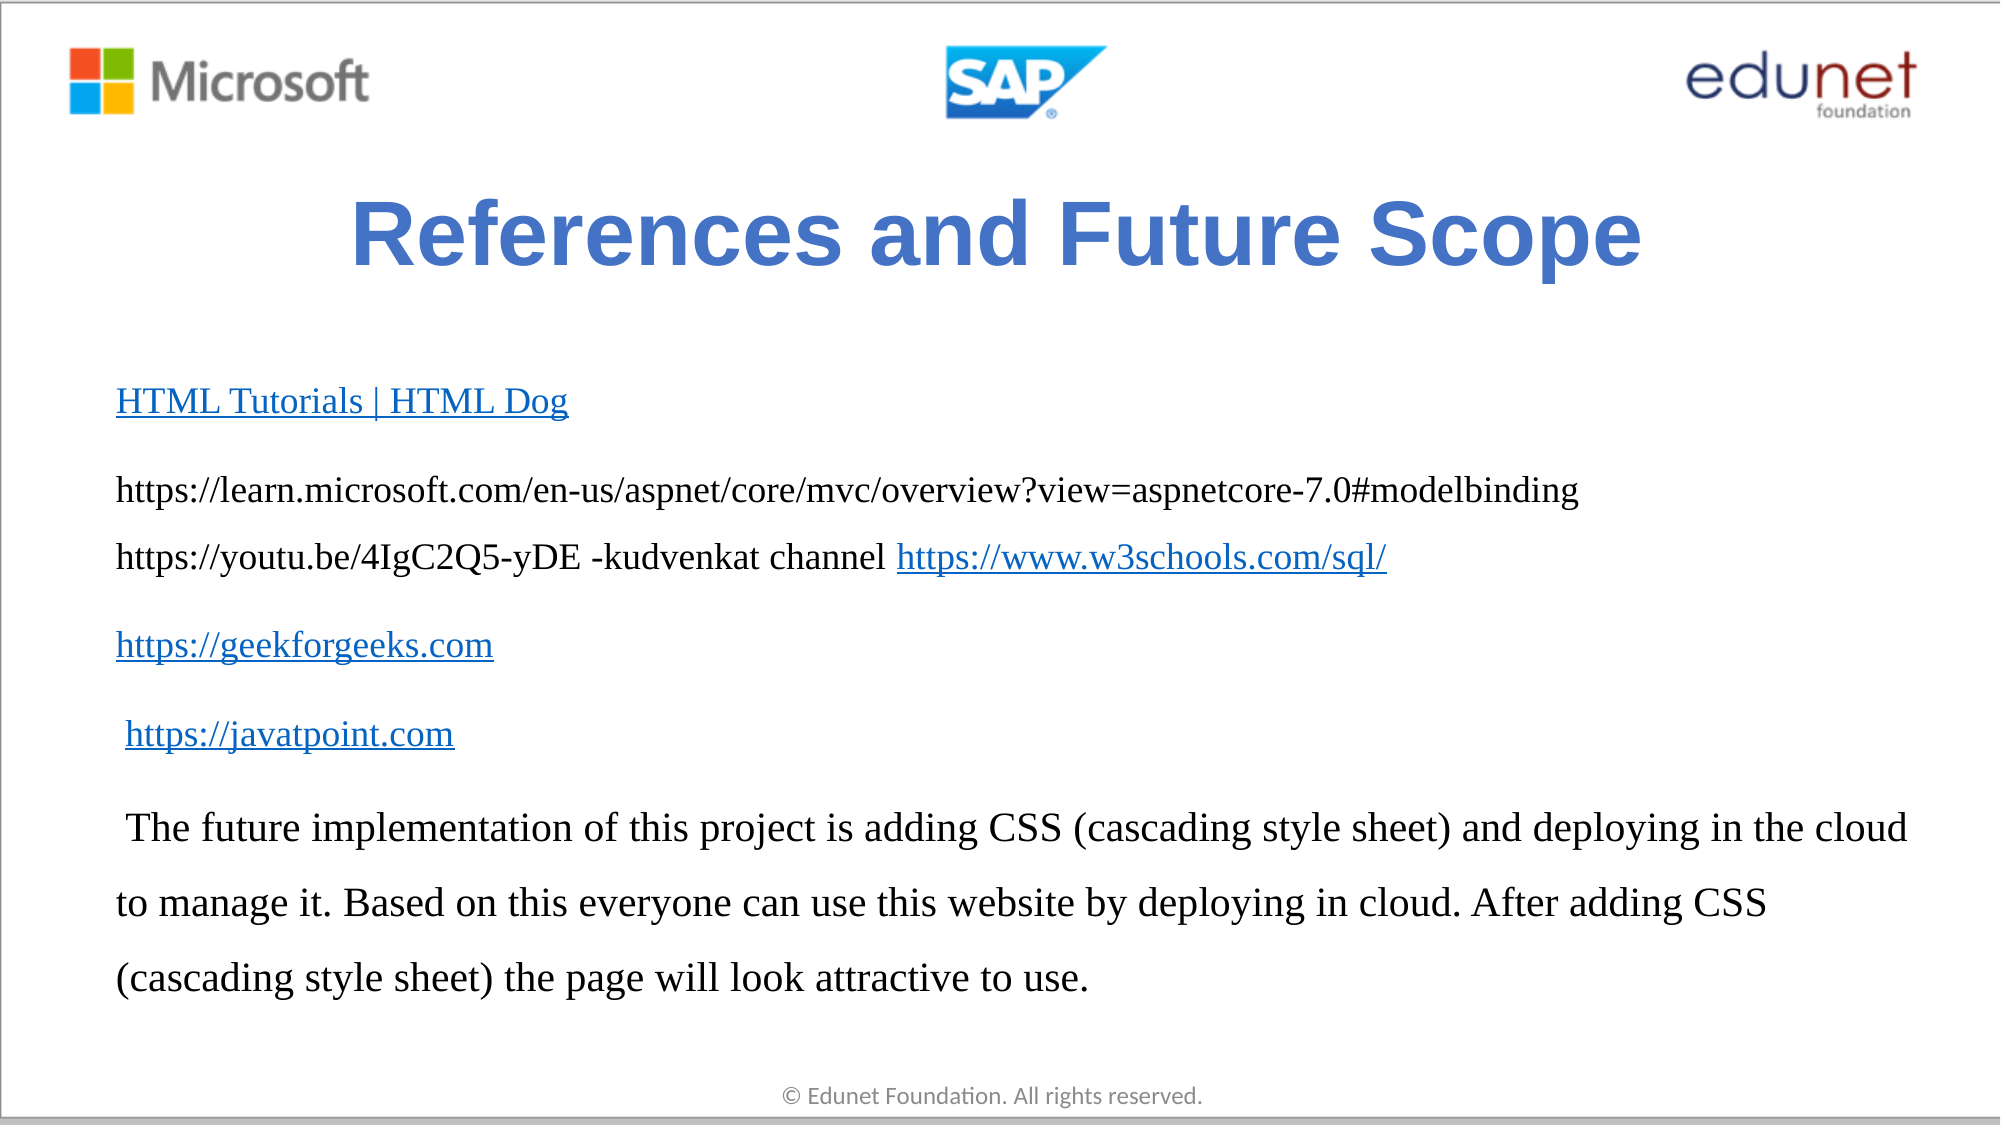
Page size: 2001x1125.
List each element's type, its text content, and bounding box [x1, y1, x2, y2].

subtitle HTML Tutorials | HTML Dog https://learn.microsoft.com/en-us/aspnet/core/mvc/overview?view=aspnetcore-7.0#modelbinding https://youtu.be/4IgC2Q5-yDE -kudvenkat channel https://www.w3schools.com/sql/ https://geekforgeeks.com https://javatpoint.com The future implementation of this project is adding CSS (cascading style sheet) and deploying in the cloud to manage it. Based on this everyone can use this website by deploying in cloud. After adding CSS (cascading style sheet) the page will look attractive to use. [100, 346, 1931, 1063]
footer © Edunet Foundation. All rights reserved. [655, 1065, 1331, 1125]
picture [0, 0, 2001, 1125]
title References and Future Scope [247, 158, 1748, 293]
